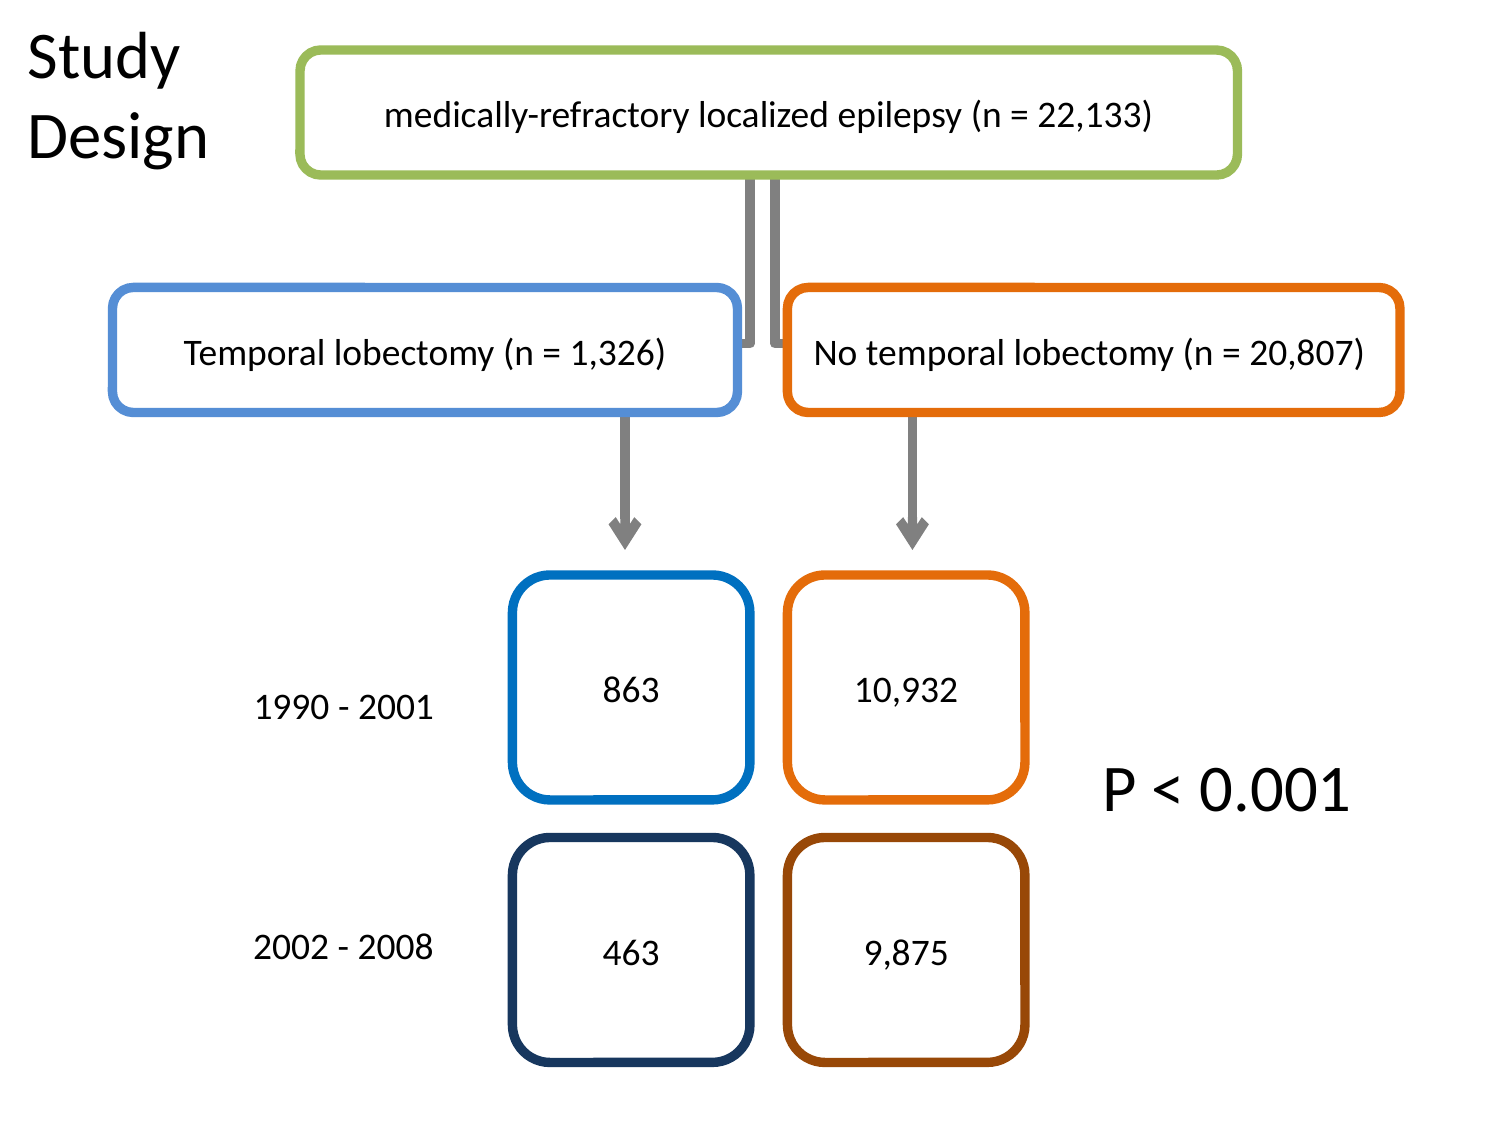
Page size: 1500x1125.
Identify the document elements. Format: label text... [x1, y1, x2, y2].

text_box Temporal lobectomy (n = 1,326) [110, 285, 480, 415]
text_box P < 0.001 [1087, 737, 1400, 833]
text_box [480, 281, 632, 407]
text_box 10,932 [785, 572, 1028, 803]
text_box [637, 274, 1051, 413]
text_box Study Design [12, 4, 450, 179]
text_box No temporal lobectomy (n = 20,807) [1054, 285, 1403, 415]
text_box medically-refractory localized epilepsy (n = 22,133) [450, 47, 1240, 178]
text_box 9,875 [785, 835, 1028, 1065]
text_box 463 [510, 835, 753, 1065]
text_box 863 [510, 572, 753, 803]
text_box 2002 - 2008 [238, 914, 449, 975]
text_box 1990 - 2001 [238, 674, 449, 735]
